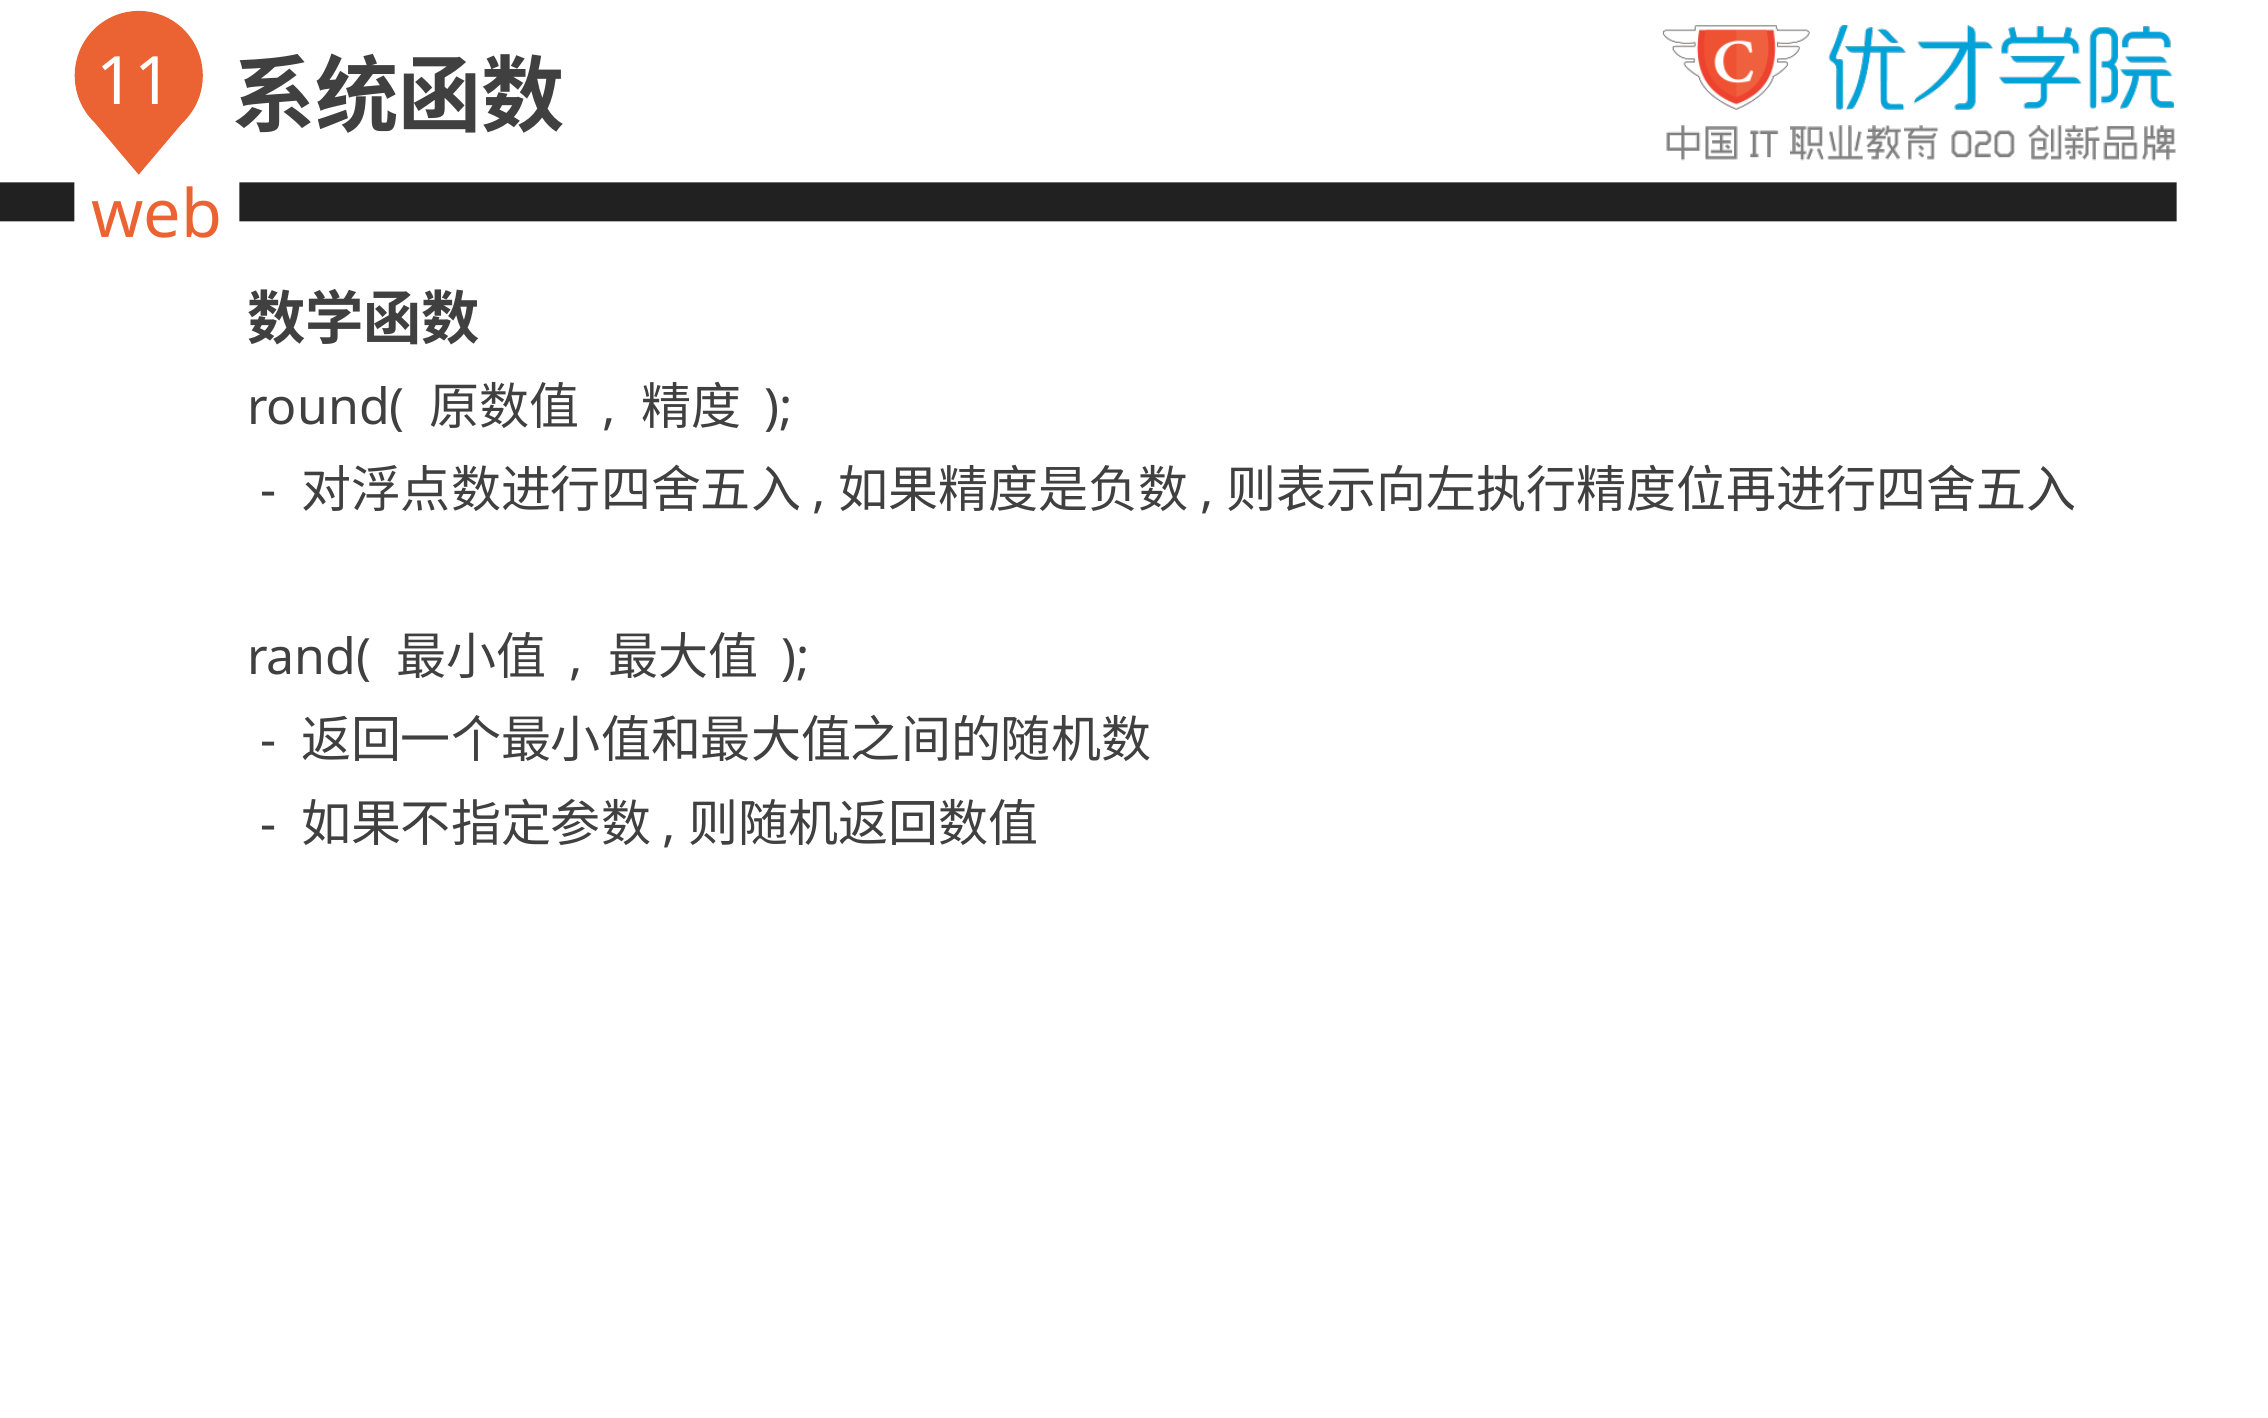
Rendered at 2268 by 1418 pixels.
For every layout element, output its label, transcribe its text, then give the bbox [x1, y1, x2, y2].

text_box 数学函数 round( 原数值 , 精度 ); - 对浮点数进行四舍五入,如果精度是负数,则表示向左执行精度位再进行四舍五入 rand( 最小值 , 最大值 ); - 返回一个最小值和最大值之间的随机数 - 如果不指定参数,则随机返回数值 [232, 238, 2100, 859]
picture [1640, 22, 2210, 167]
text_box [74, 10, 583, 175]
text_box [240, 181, 2178, 222]
text_box web [74, 175, 240, 260]
text_box [0, 181, 74, 222]
